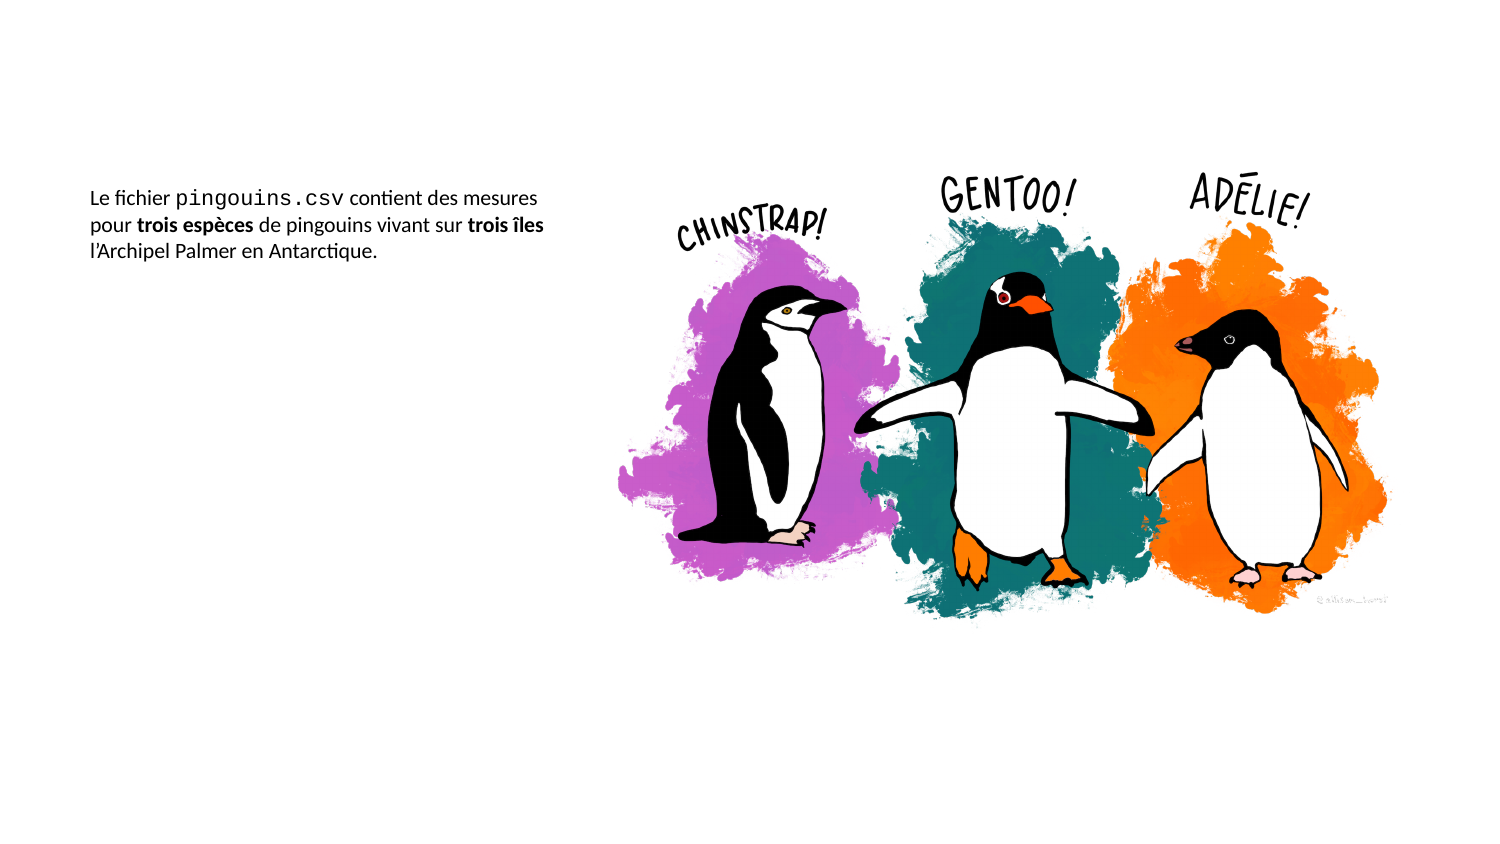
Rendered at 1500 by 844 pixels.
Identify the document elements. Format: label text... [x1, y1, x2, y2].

list Le fichier pingouins.csv contient des mesures pour trois espèces de pingouins vivant sur trois îles l’Archipel Palmer en Antarctique. [75, 176, 569, 754]
picture [585, 143, 1424, 644]
